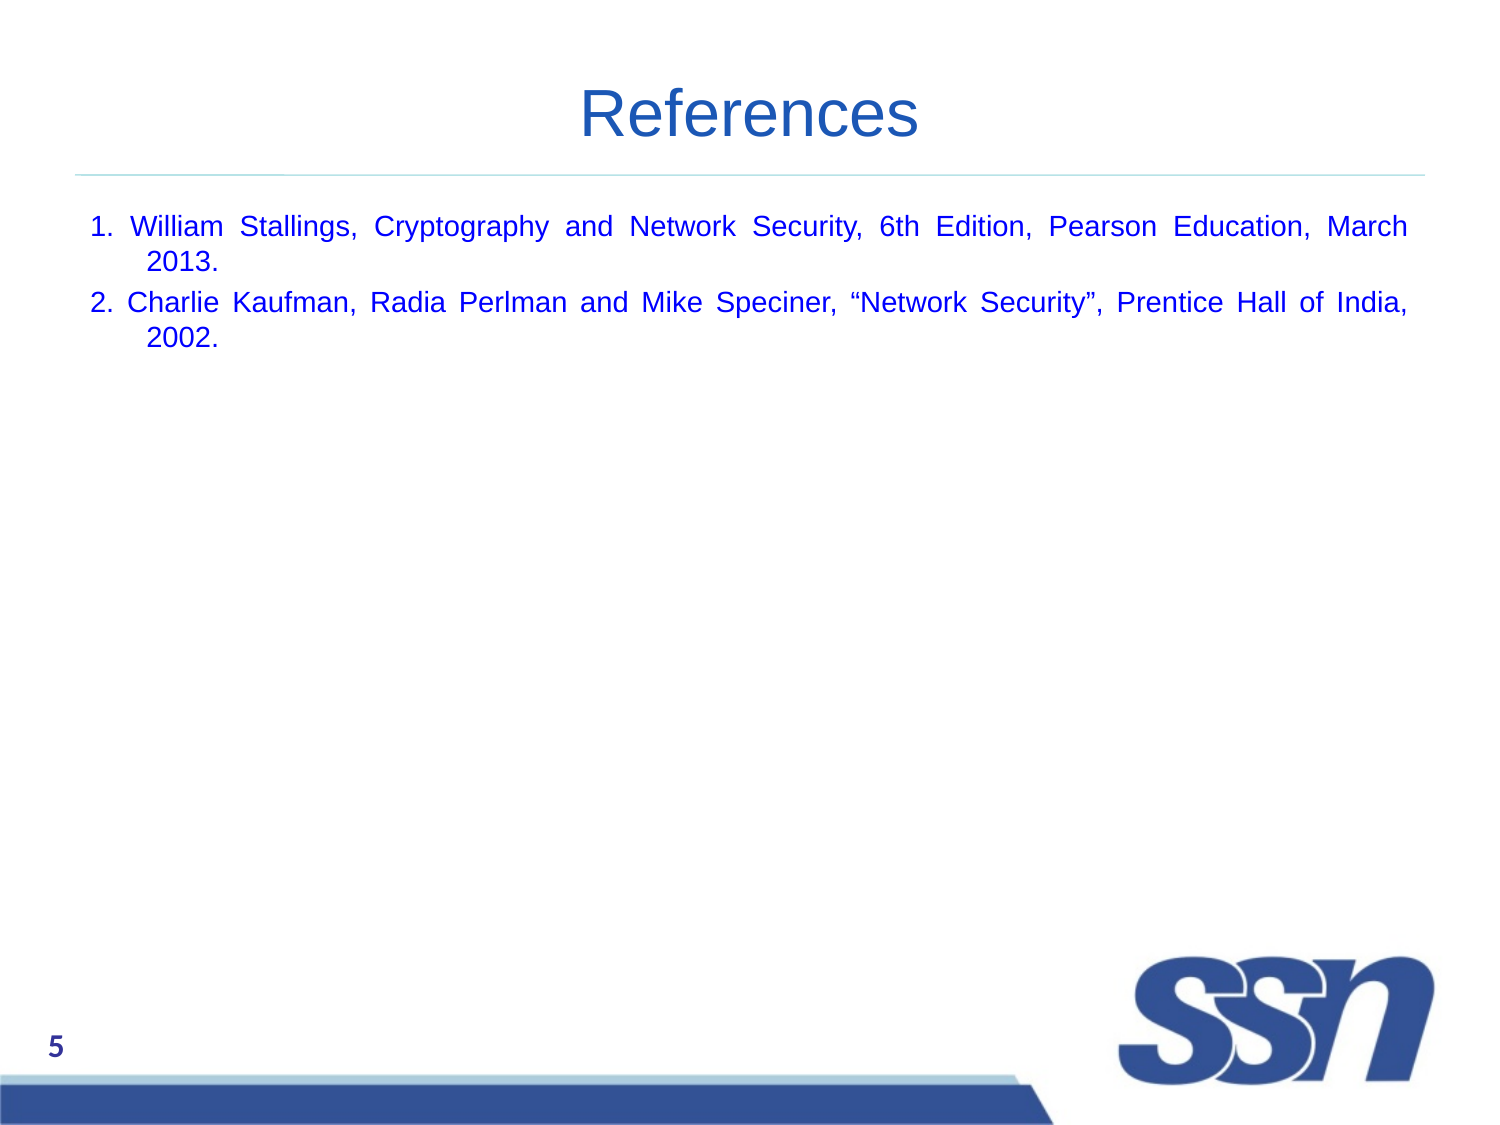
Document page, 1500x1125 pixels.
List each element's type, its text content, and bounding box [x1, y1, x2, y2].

picture [0, 913, 1500, 1125]
list 1. William Stallings, Cryptography and Network Security, 6th Edition, Pearson Education, March 2013. 2. Charlie Kaufman, Radia Perlman and Mike Speciner, “Network Security”, Prentice Hall of India, 2002. [75, 200, 1425, 1005]
title References [75, 45, 1425, 175]
